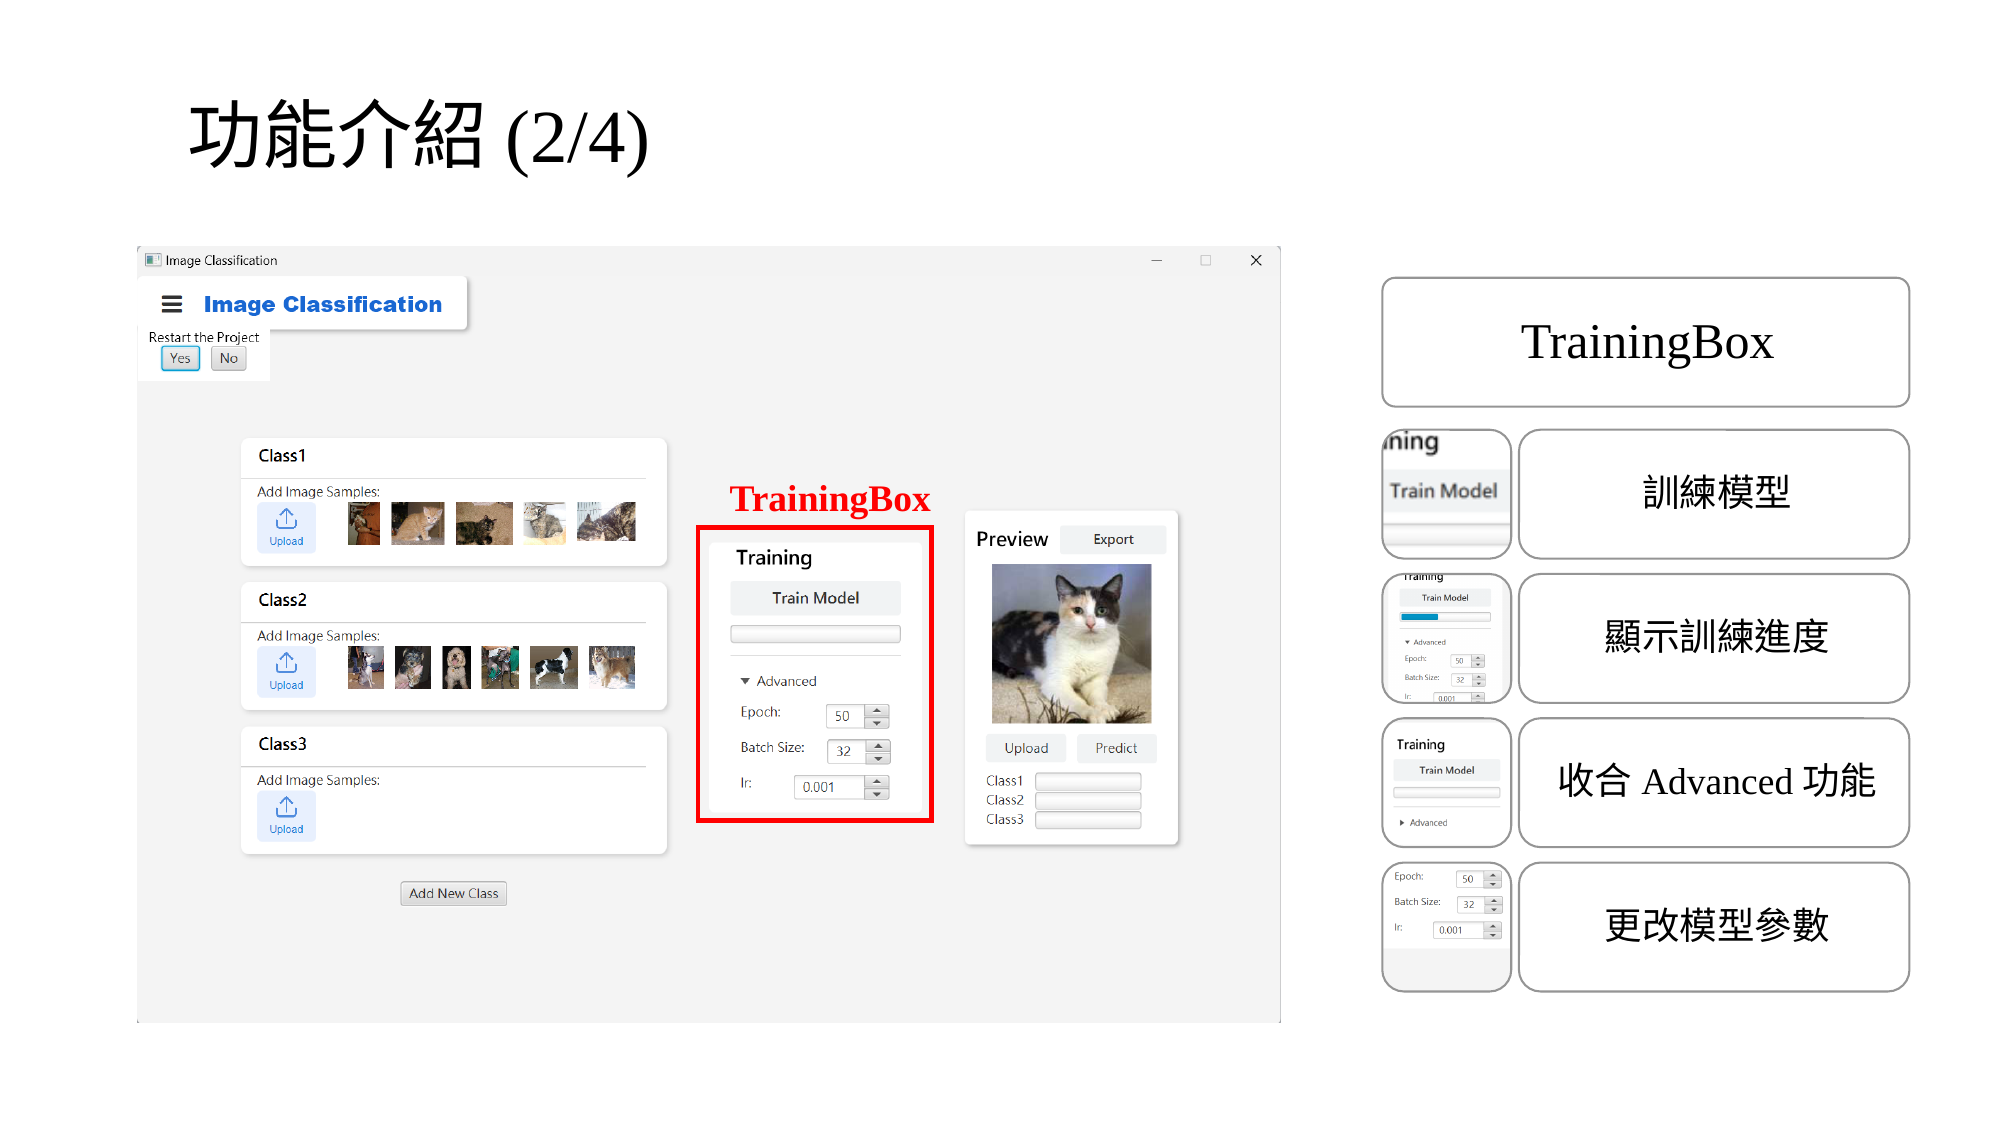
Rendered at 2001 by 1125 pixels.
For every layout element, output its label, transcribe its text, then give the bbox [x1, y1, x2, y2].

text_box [1280, 277, 2000, 992]
title 功能介紹(2/4) [137, 29, 1863, 247]
picture [137, 246, 1281, 1023]
